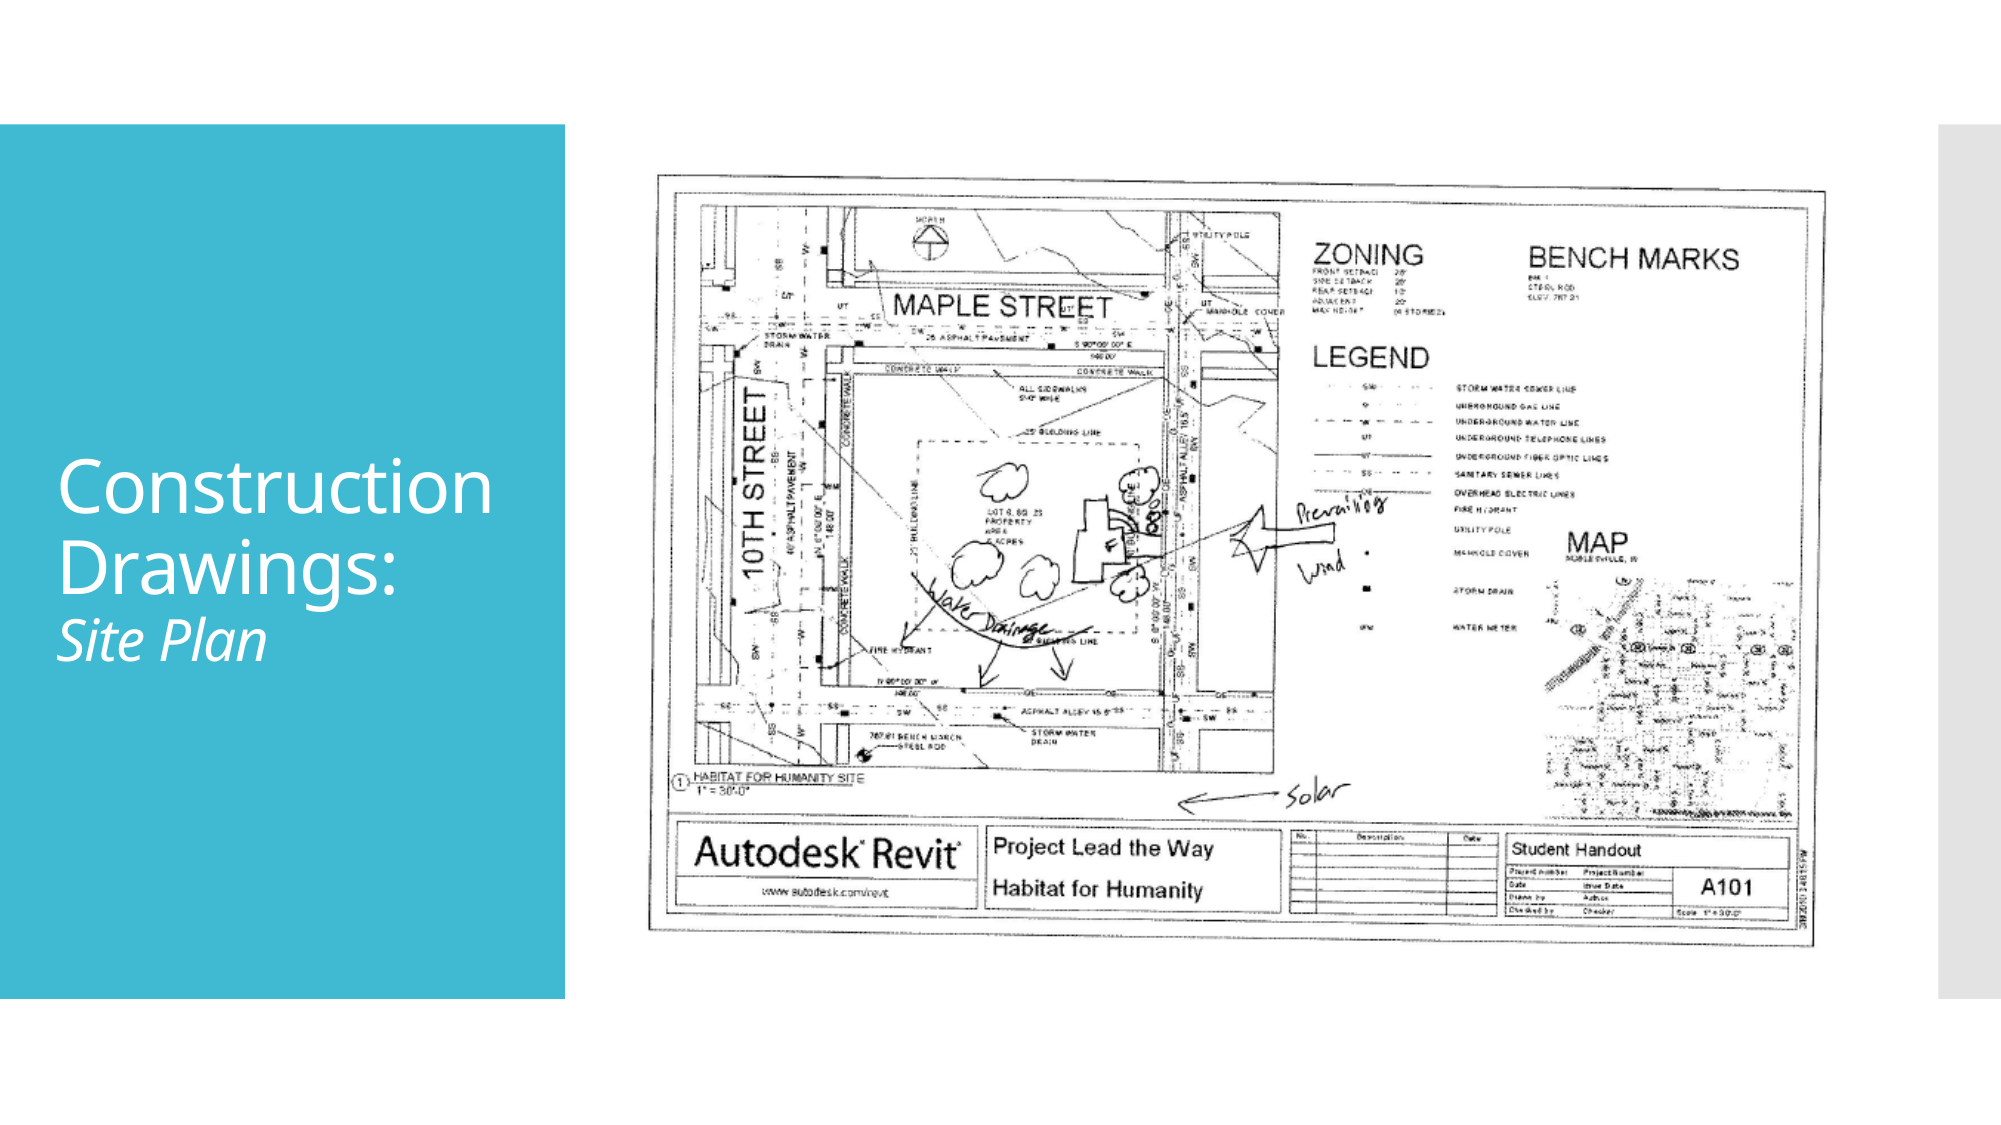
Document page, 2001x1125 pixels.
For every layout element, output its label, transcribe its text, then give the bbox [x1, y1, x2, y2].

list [634, 163, 1835, 961]
title Construction Drawings: Site Plan [41, 184, 525, 940]
